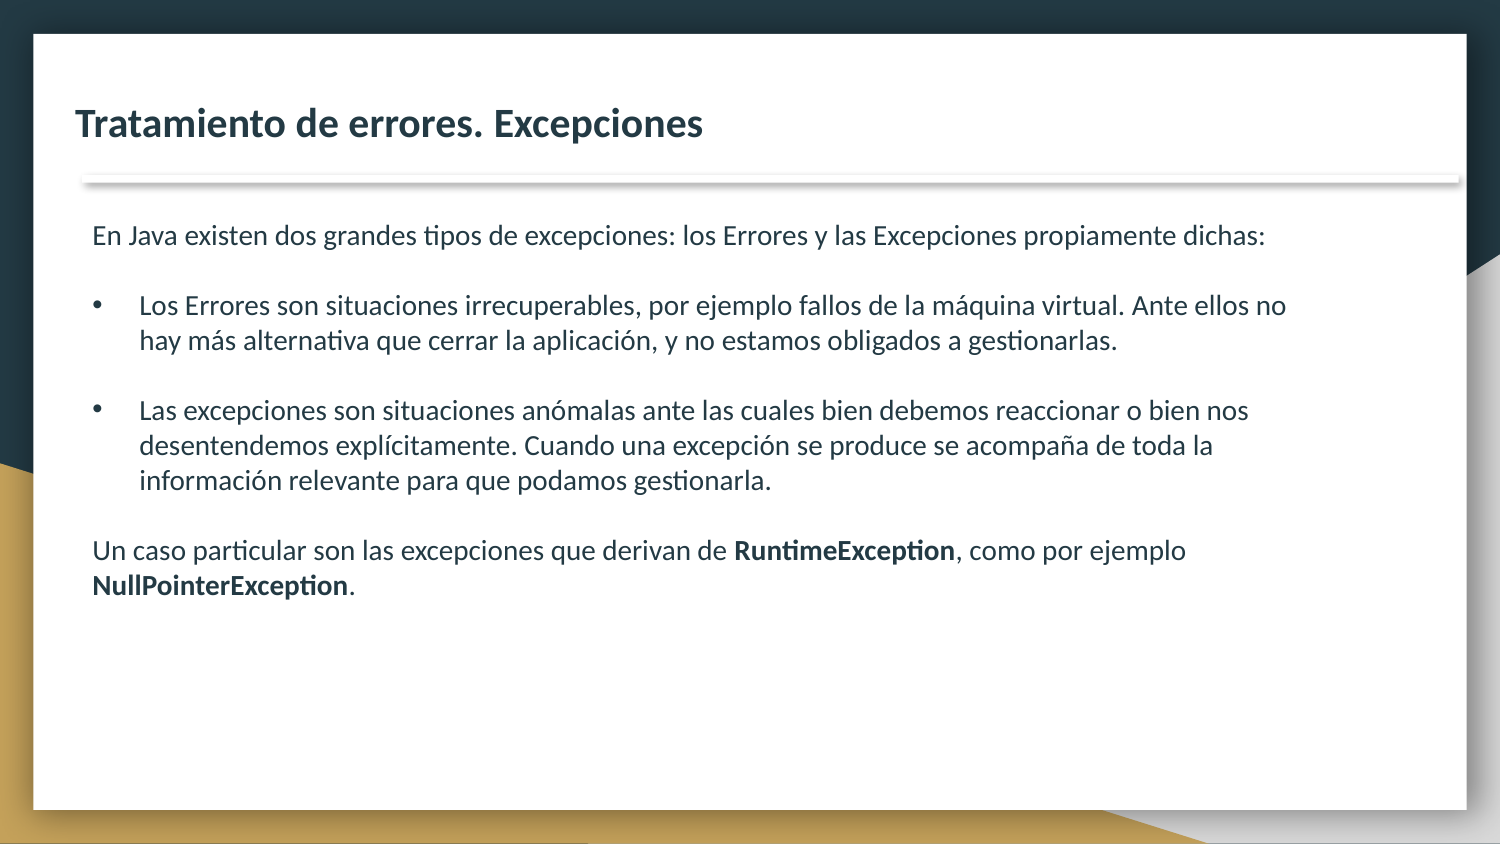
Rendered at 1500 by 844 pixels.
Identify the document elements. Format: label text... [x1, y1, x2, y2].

text_box [80, 173, 1461, 185]
text_box Tratamiento de errores. Excepciones [60, 88, 1349, 153]
text_box En Java existen dos grandes tipos de excepciones: los Errores y las Excepciones propiamente dichas: Los Errores son situaciones irrecuperables, por ejemplo fallos de la máquina virtual. Ante ellos no hay más alternativa que cerrar la aplicación, y no estamos obligados a gestionarlas. Las excepciones son situaciones anómalas ante las cuales bien debemos reaccionar o bien nos desentendemos explícitamente. Cuando una excepción se produce se acompaña de toda la información relevante para que podamos gestionarla. Un caso particular son las excepciones que derivan de RuntimeException, como por ejemplo NullPointerException. [77, 209, 1349, 679]
